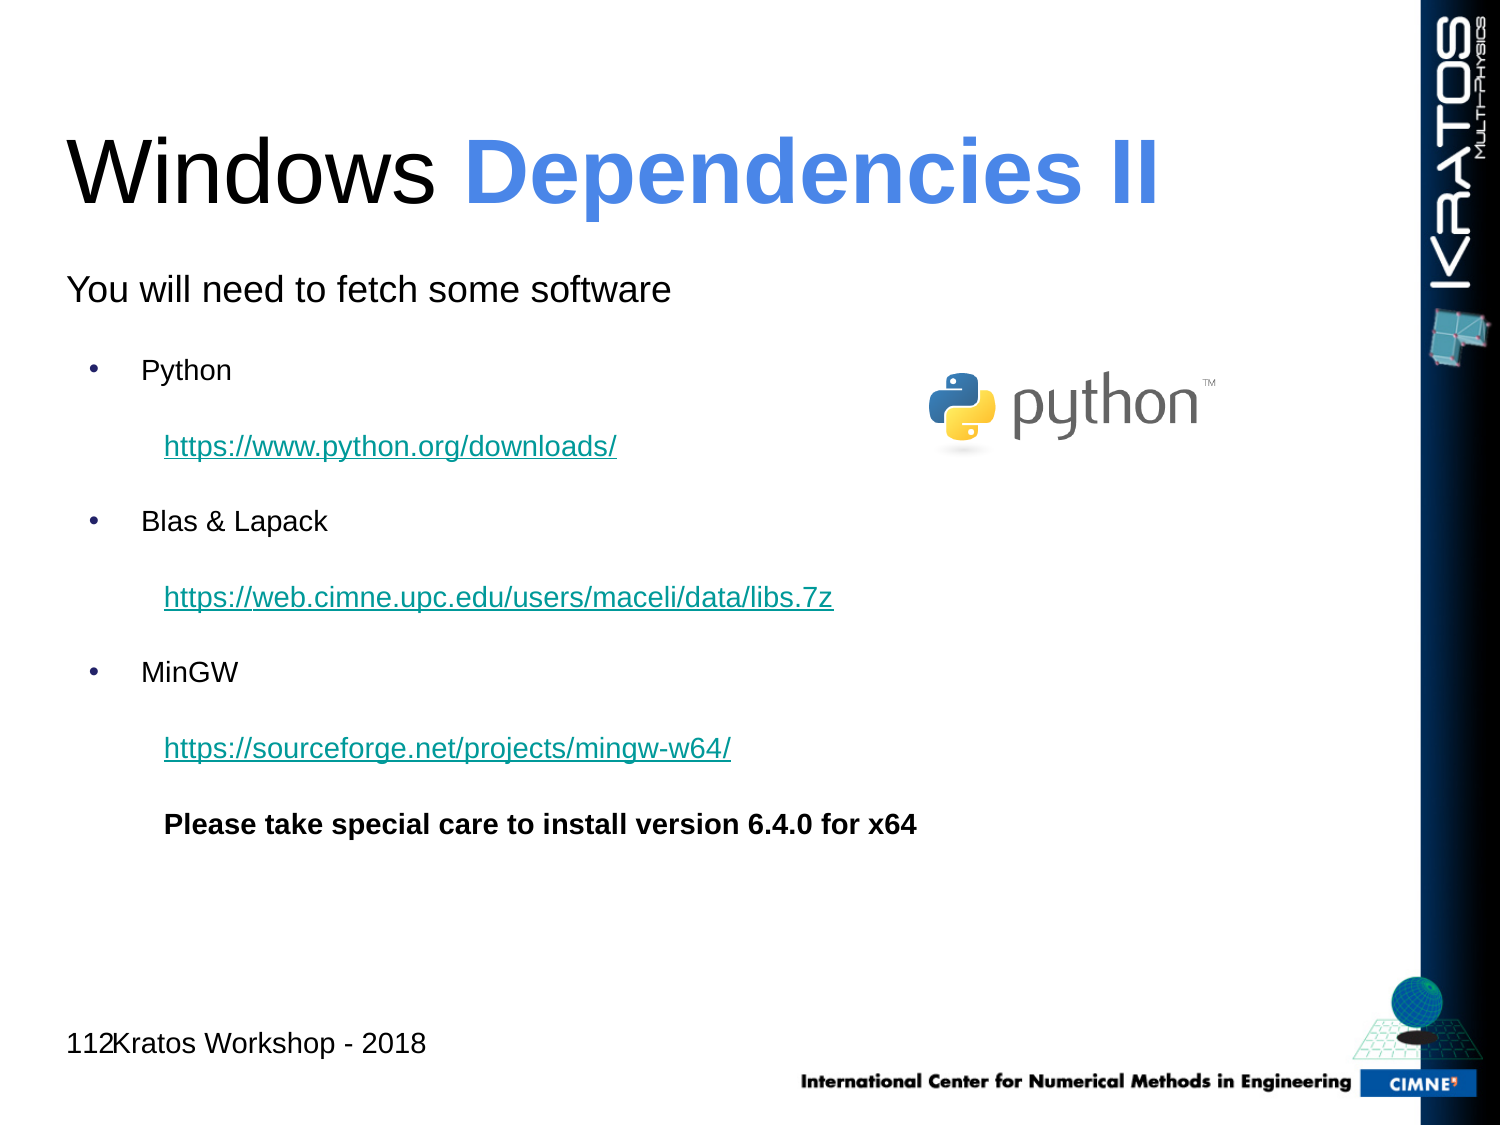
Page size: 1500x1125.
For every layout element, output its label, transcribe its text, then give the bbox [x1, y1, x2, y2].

text_box Kratos Workshop - 2018 [96, 1017, 443, 1067]
text_box Windows Dependencies II [51, 97, 1449, 223]
text_box 12 [51, 999, 142, 1086]
picture [0, 0, 1500, 1125]
text_box You will need to fetch some software Python https://www.python.org/downloads/ Blas & Lapack https://web.cimne.upc.edu/users/maceli/data/libs.7z MinGW https://sourceforge.net/projects/mingw-w64/ Please take special care to install version 6.4.0 for x64 [51, 250, 1449, 998]
